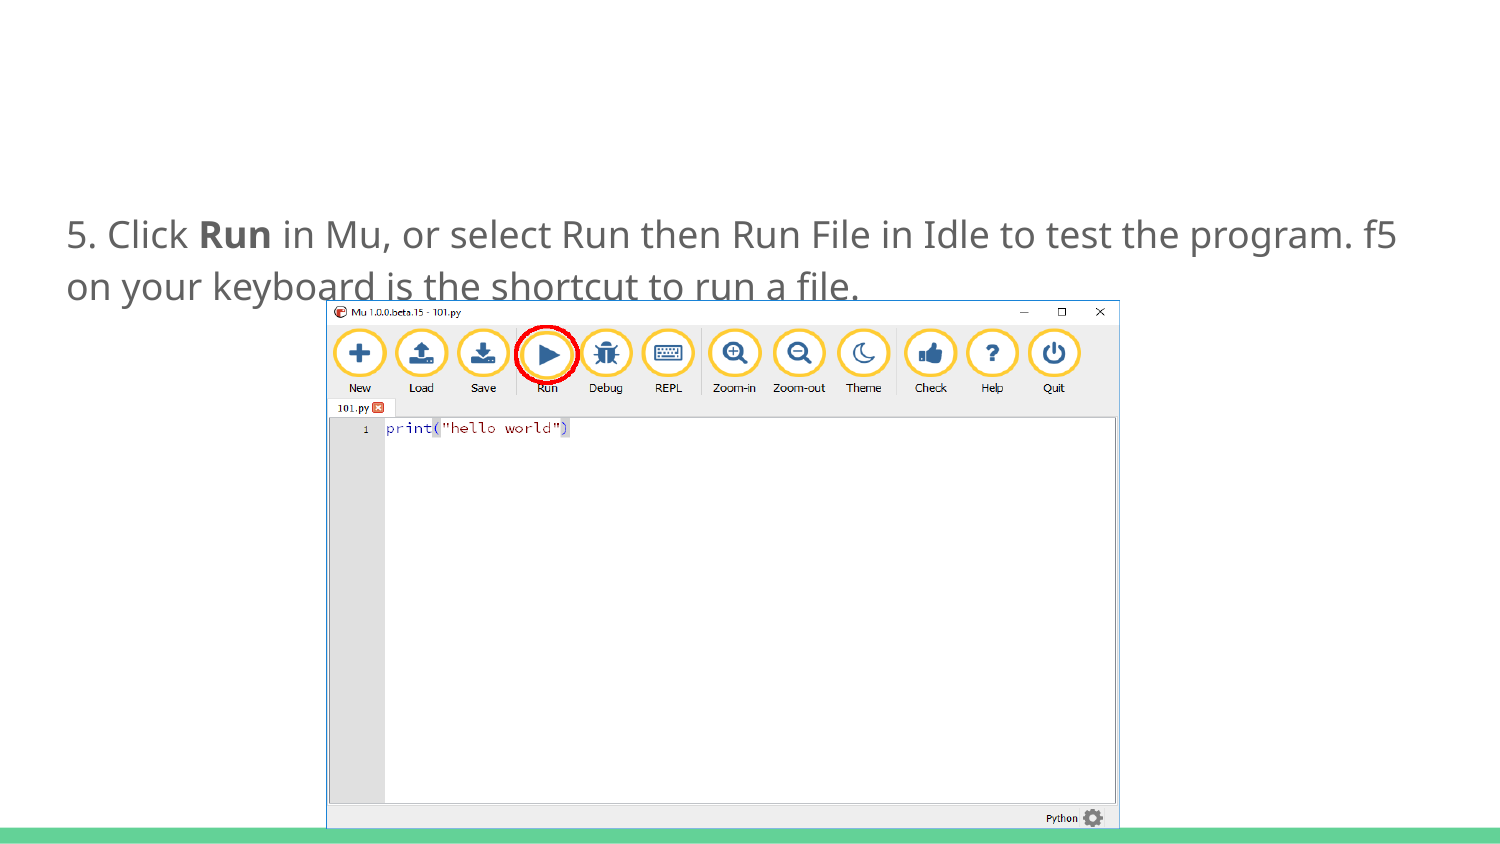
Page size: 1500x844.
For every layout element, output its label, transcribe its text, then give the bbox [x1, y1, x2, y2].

list 5. Click Run in Mu, or select Run then Run File in Idle to test the program. f5 on your keyboard is the shortcut to run a file. [51, 189, 1449, 750]
picture [326, 299, 1120, 829]
